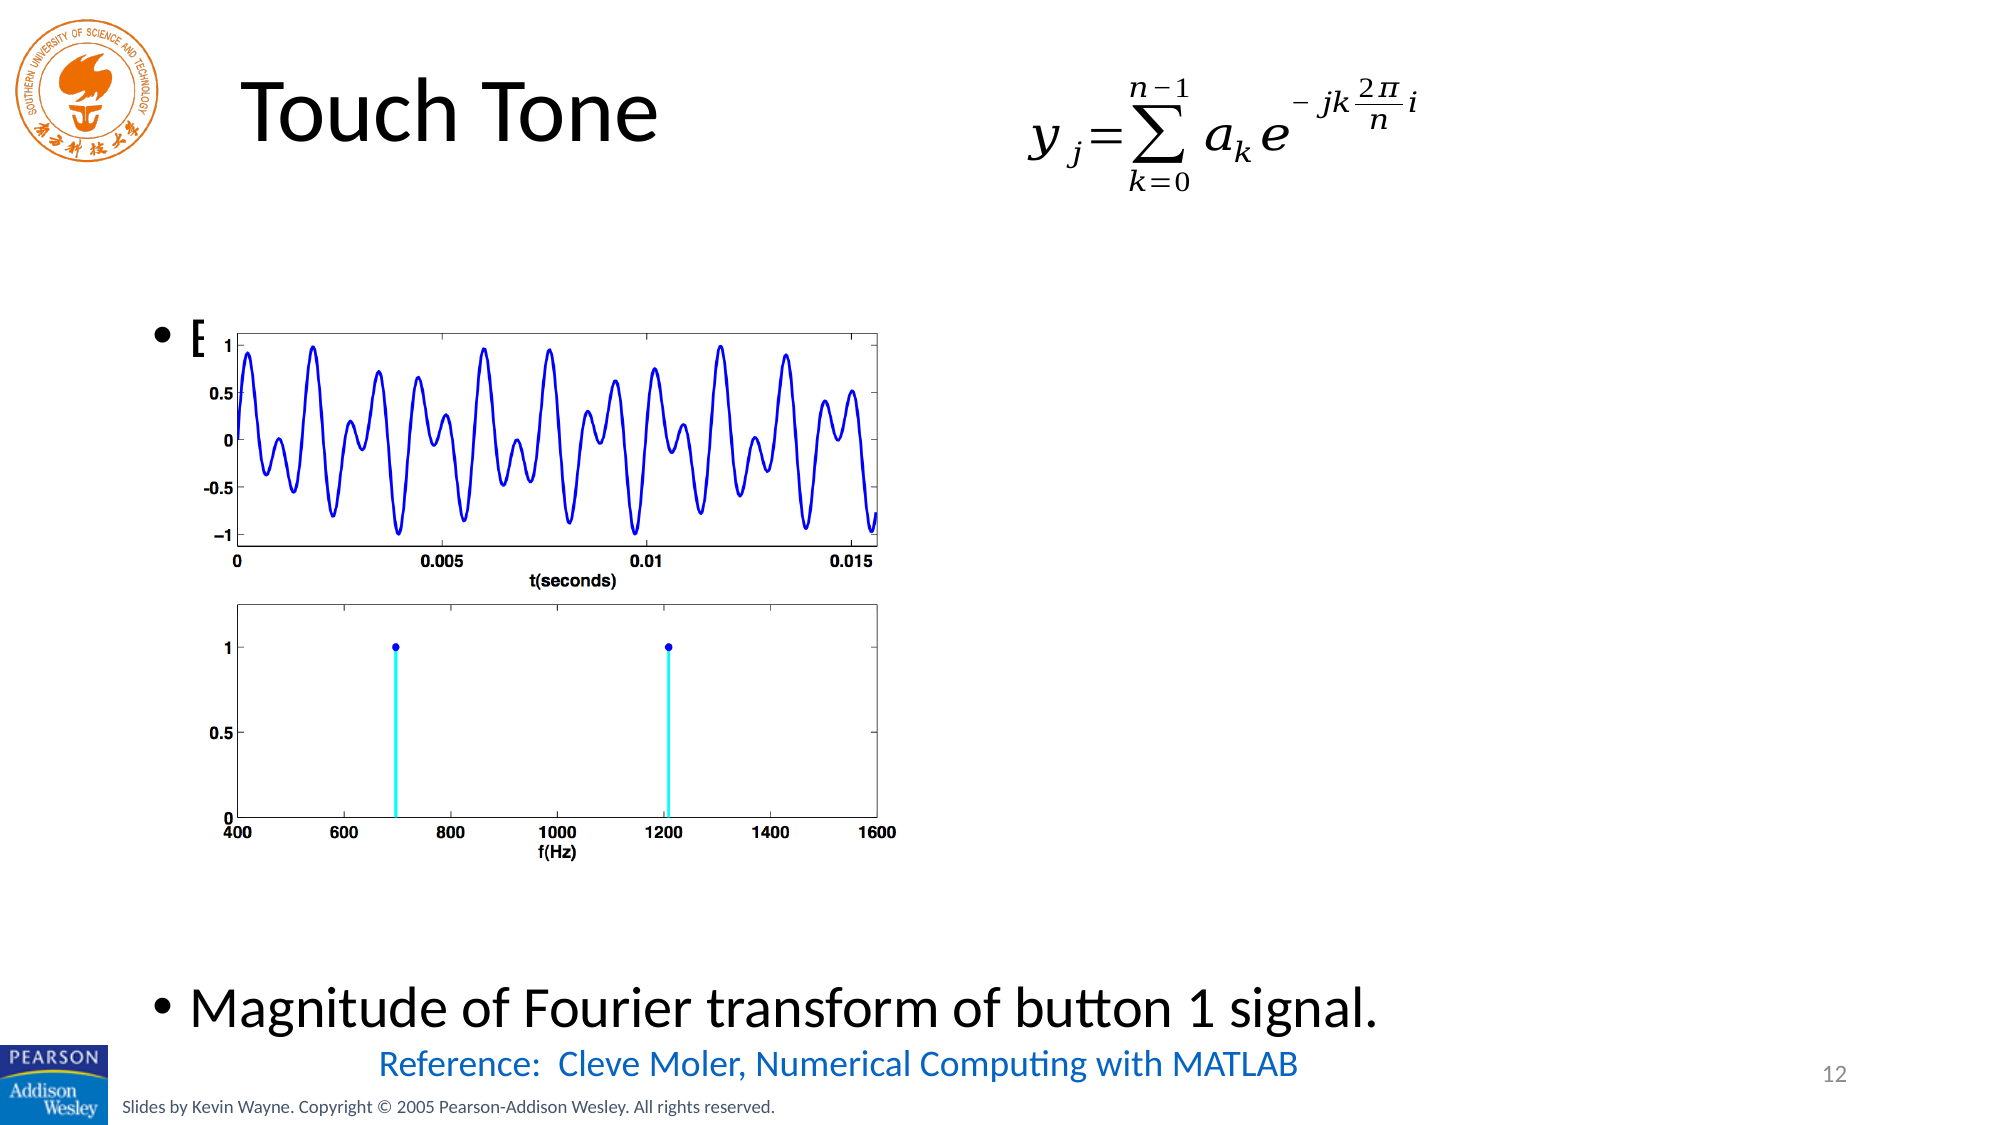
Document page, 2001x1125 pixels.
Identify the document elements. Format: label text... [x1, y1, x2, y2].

picture [204, 314, 903, 593]
picture [0, 1045, 108, 1125]
slide_number 12 [1412, 1042, 1863, 1103]
picture [10, 0, 170, 166]
list Button 1 signal. Magnitude of Fourier transform of button 1 signal. [137, 299, 1863, 1014]
picture [204, 599, 903, 868]
text_box Slides by Kevin Wayne. Copyright © 2005 Pearson-Addison Wesley. All rights reserved. [108, 1087, 950, 1125]
title Touch Tone [225, 43, 1951, 181]
text_box Reference: Cleve Moler, Numerical Computing with MATLAB [363, 1031, 1315, 1092]
